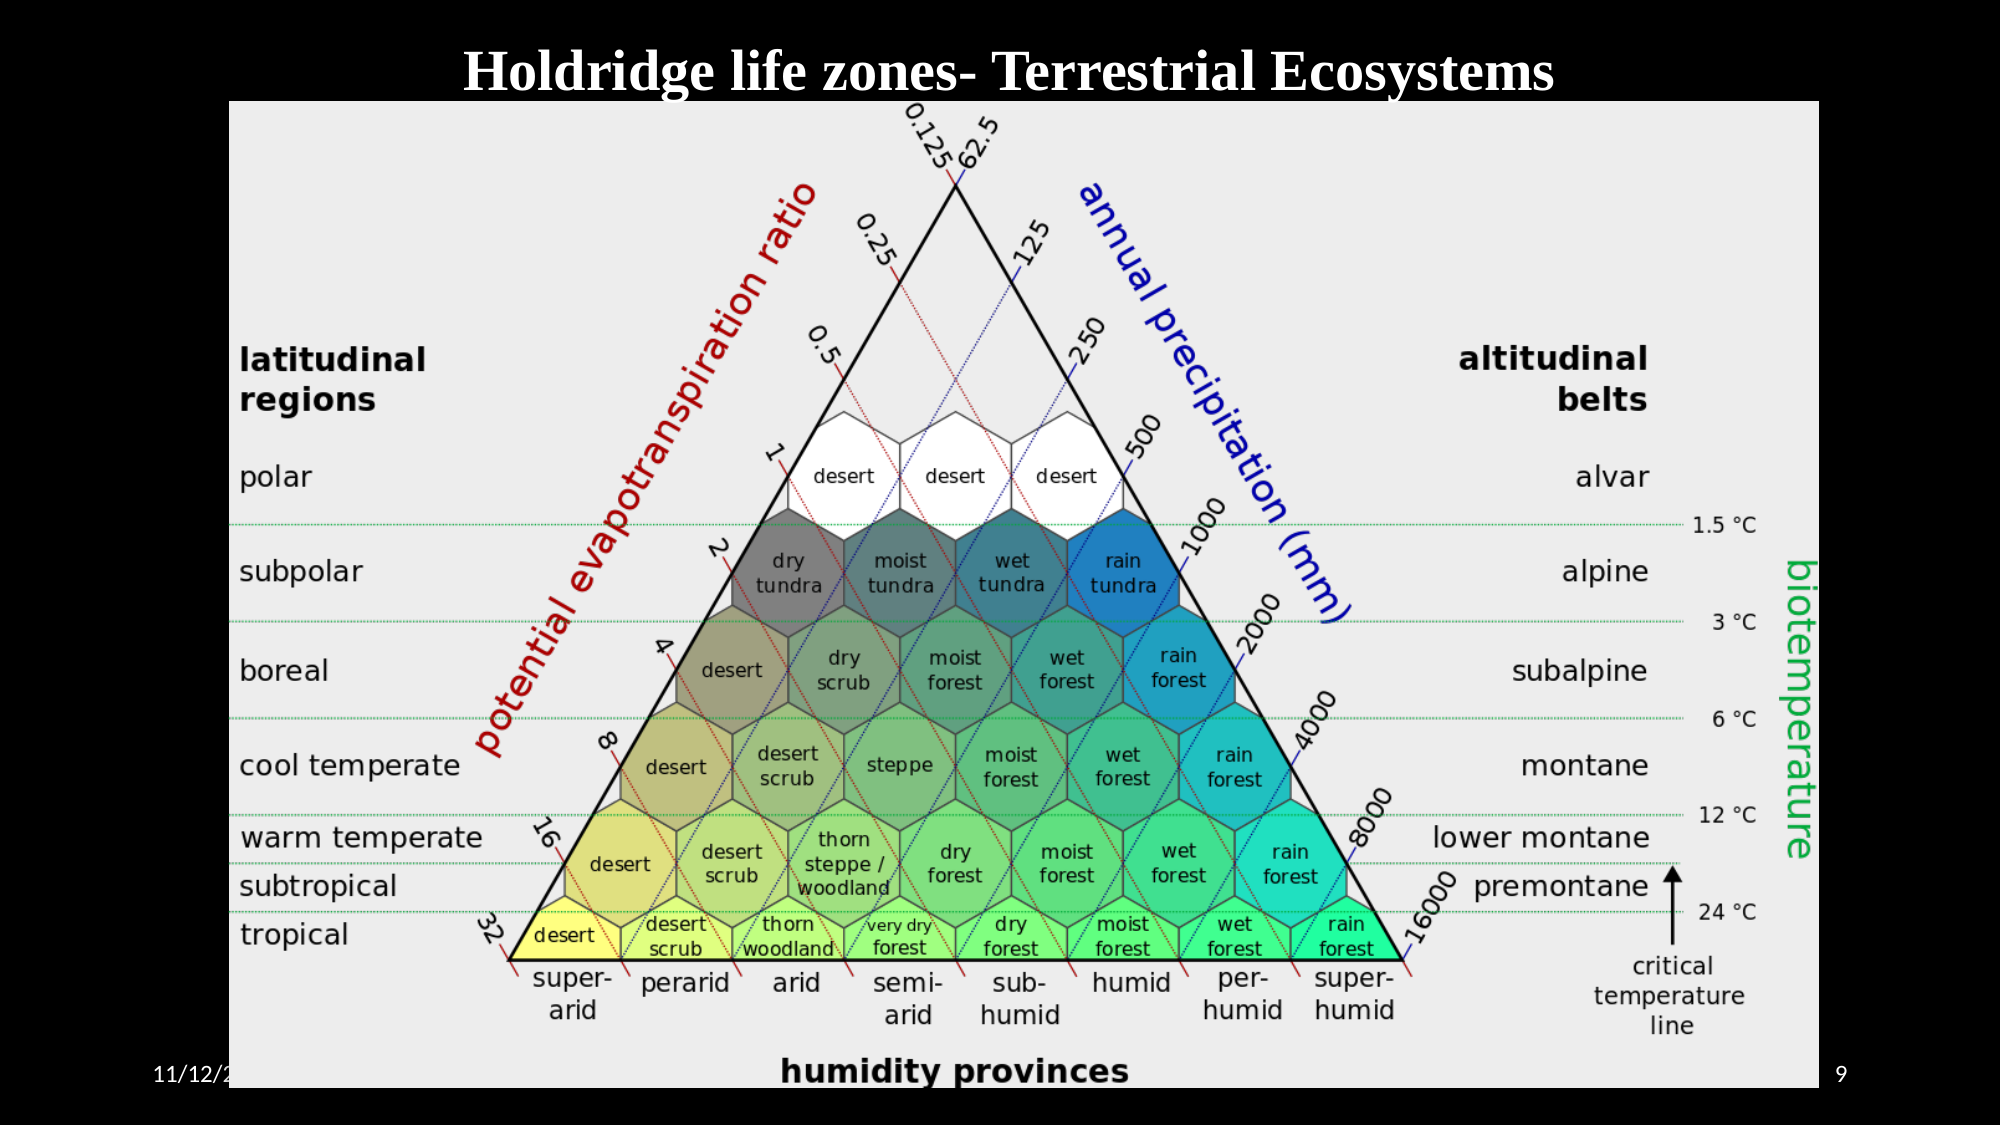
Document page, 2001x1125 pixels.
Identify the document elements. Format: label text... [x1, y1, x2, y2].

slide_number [137, 1042, 588, 1103]
text_box Holdridge life zones- Terrestrial Ecosystems [448, 24, 1599, 100]
slide_number 9 [1412, 1042, 1863, 1103]
picture [228, 100, 1819, 1089]
